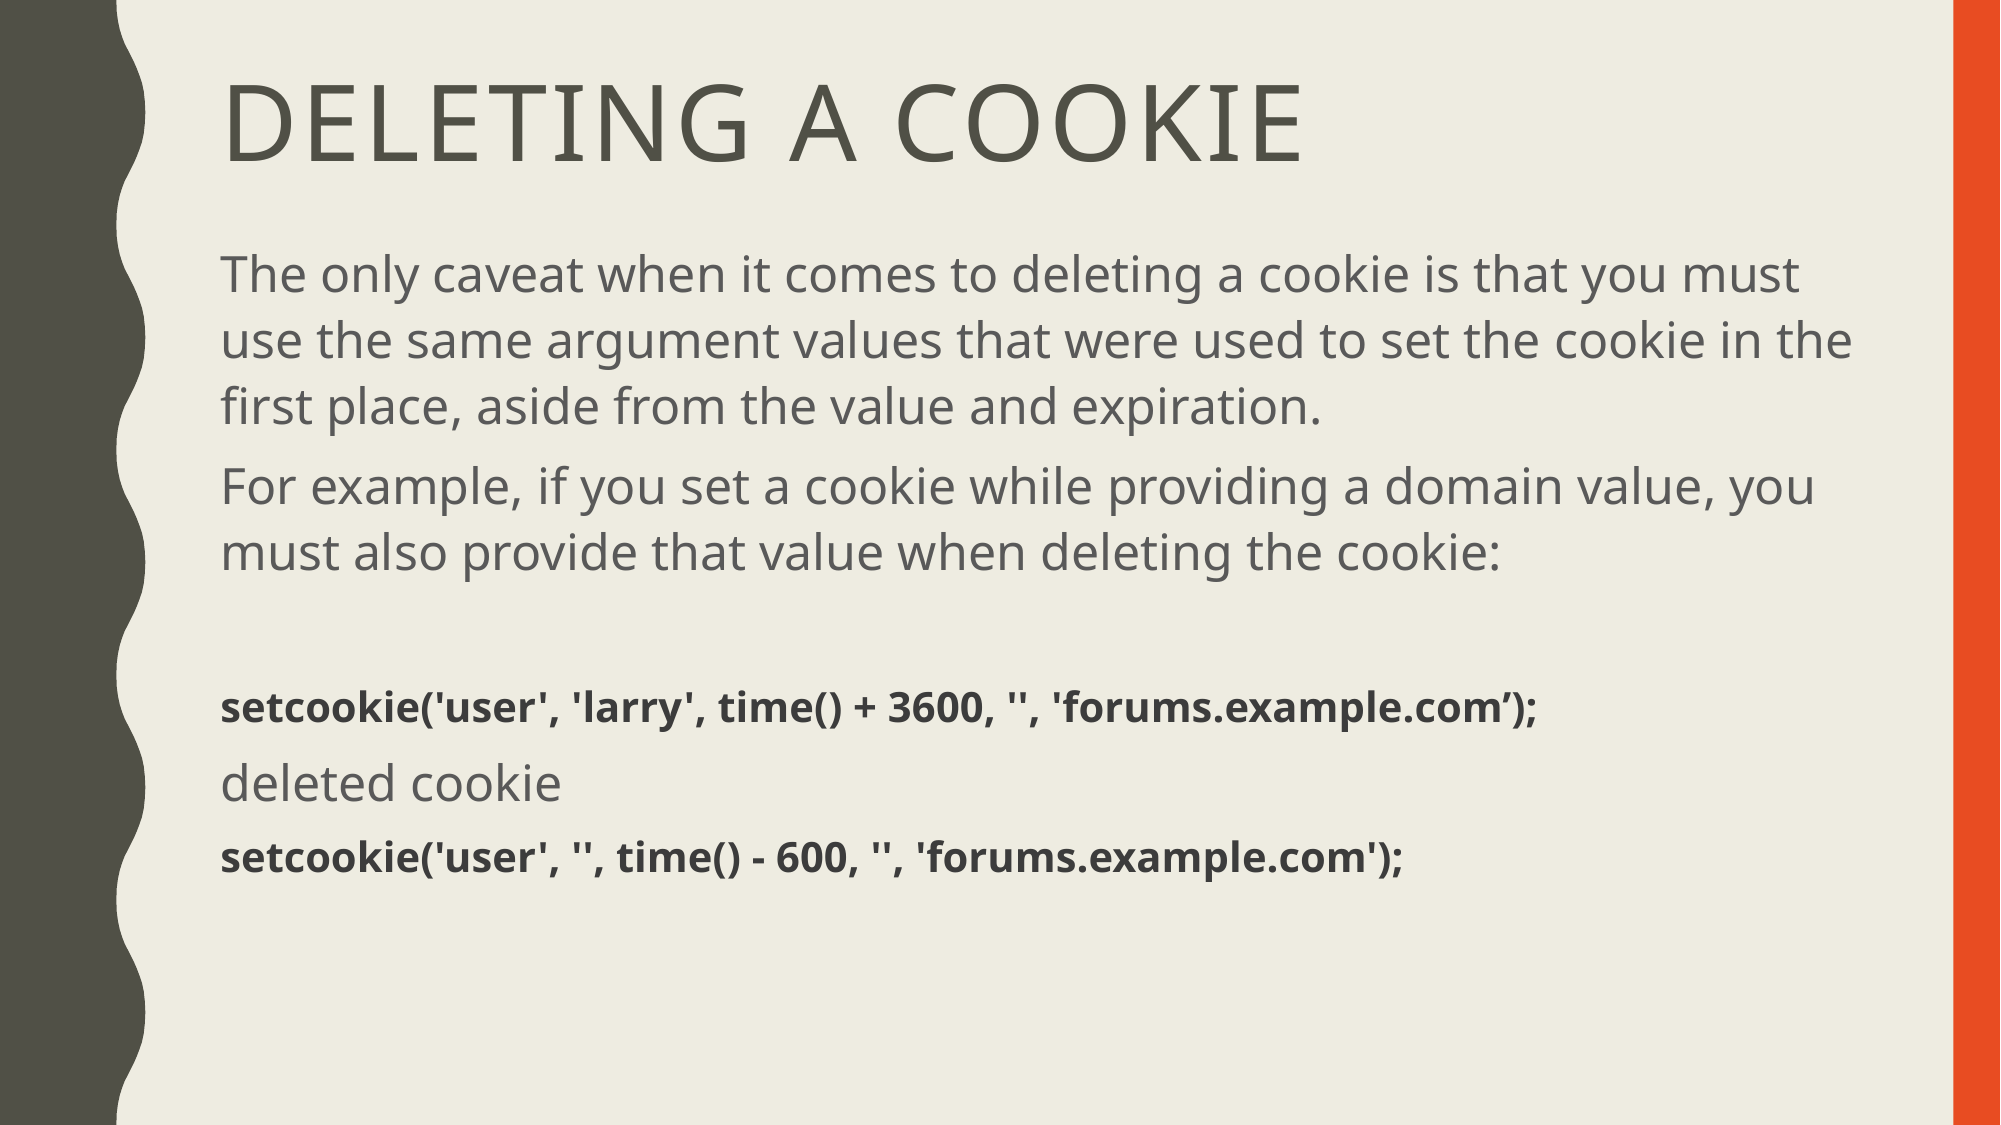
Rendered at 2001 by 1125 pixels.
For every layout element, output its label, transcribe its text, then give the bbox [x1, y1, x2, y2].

list The only caveat when it comes to deleting a cookie is that you must use the same argument values that were used to set the cookie in the first place, aside from the value and expiration. For example, if you set a cookie while providing a domain value, you must also provide that value when deleting the cookie: setcookie('user', 'larry', time() + 3600, '', 'forums.example.com’); deleted cookie setcookie('user', '', time() - 600, '', 'forums.example.com'); [205, 228, 1875, 1063]
title Deleting a Cookie [205, 62, 1875, 228]
